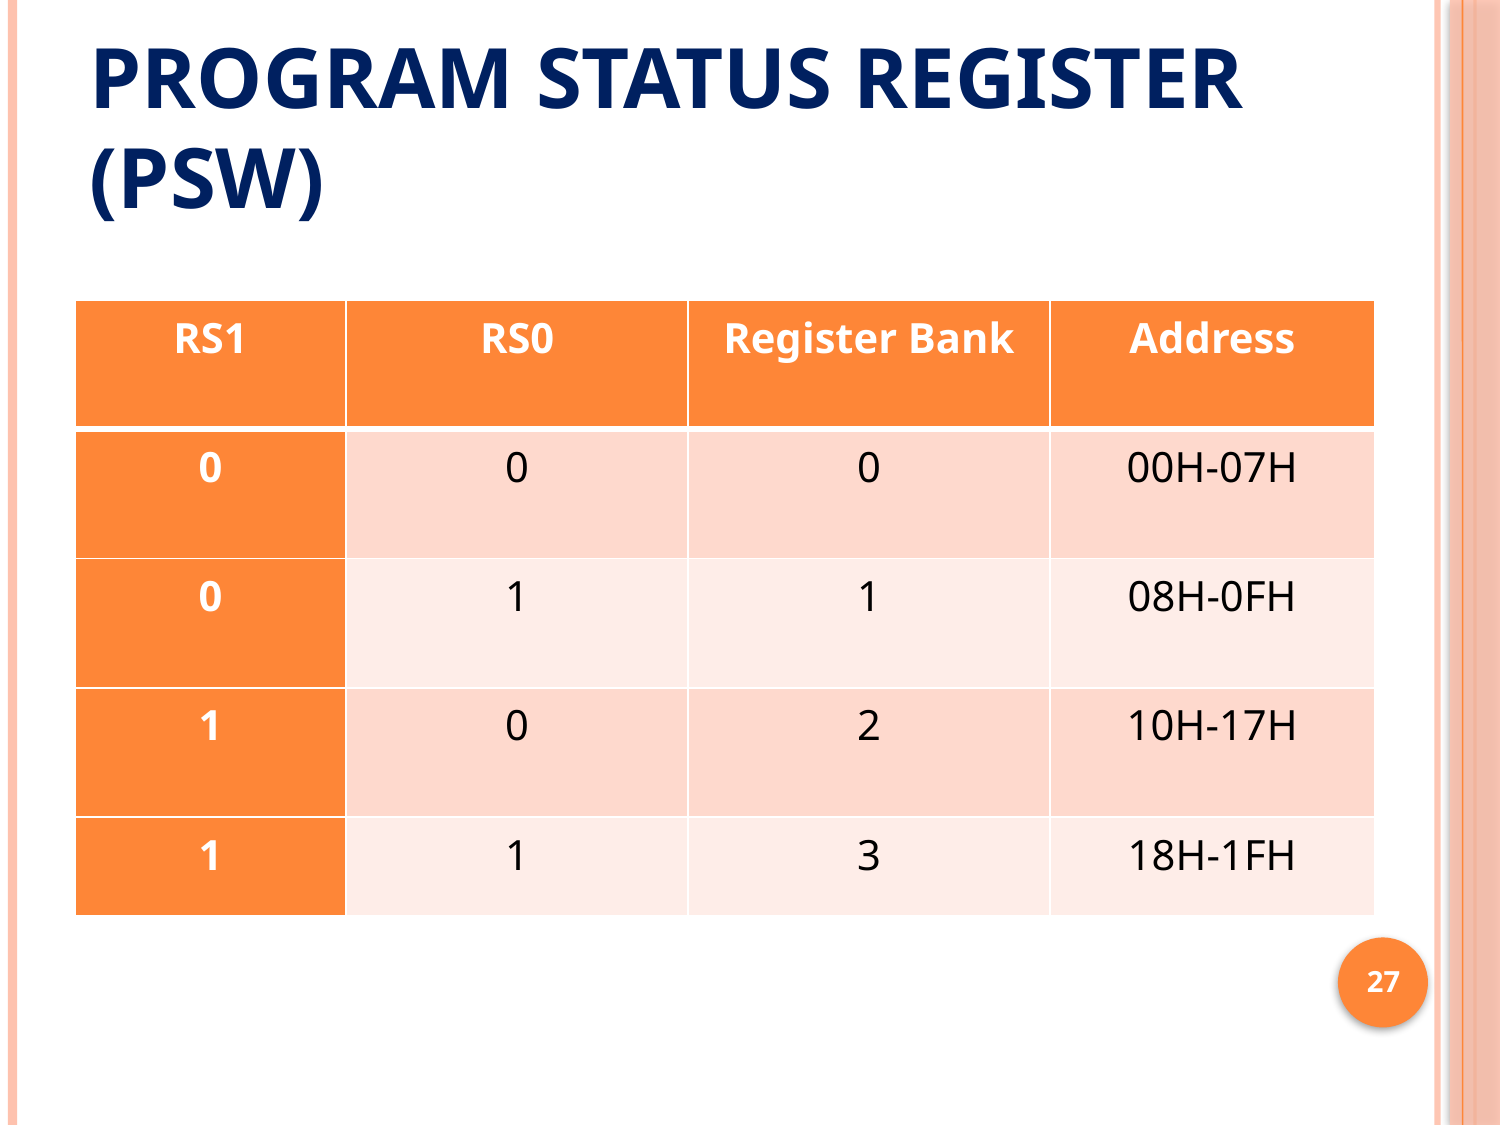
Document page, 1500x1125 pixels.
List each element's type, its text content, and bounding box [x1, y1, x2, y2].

table_cell 1 [689, 559, 1049, 687]
table_header RS1 [76, 301, 345, 426]
table_cell 10H-17H [1051, 689, 1374, 816]
table_cell 0 [347, 432, 687, 558]
table_cell 0 [347, 689, 687, 816]
table_cell 0 [76, 432, 345, 558]
table_cell 00H-07H [1051, 432, 1374, 558]
table_cell 0 [76, 559, 345, 687]
table_cell 3 [689, 818, 1049, 915]
table_cell 2 [689, 689, 1049, 816]
table_header Register Bank [689, 301, 1049, 426]
table_cell 18H-1FH [1051, 818, 1374, 915]
title Program Status Register (PSW) [75, 45, 1300, 233]
table_cell 0 [689, 432, 1049, 558]
table_cell 1 [347, 818, 687, 915]
table_header Address [1051, 301, 1374, 426]
table_cell 1 [347, 559, 687, 687]
table_cell 1 [76, 689, 345, 816]
table_cell 08H-0FH [1051, 559, 1374, 687]
slide_number 27 [1333, 940, 1434, 1027]
table_cell 1 [76, 818, 345, 915]
table_header RS0 [347, 301, 687, 426]
